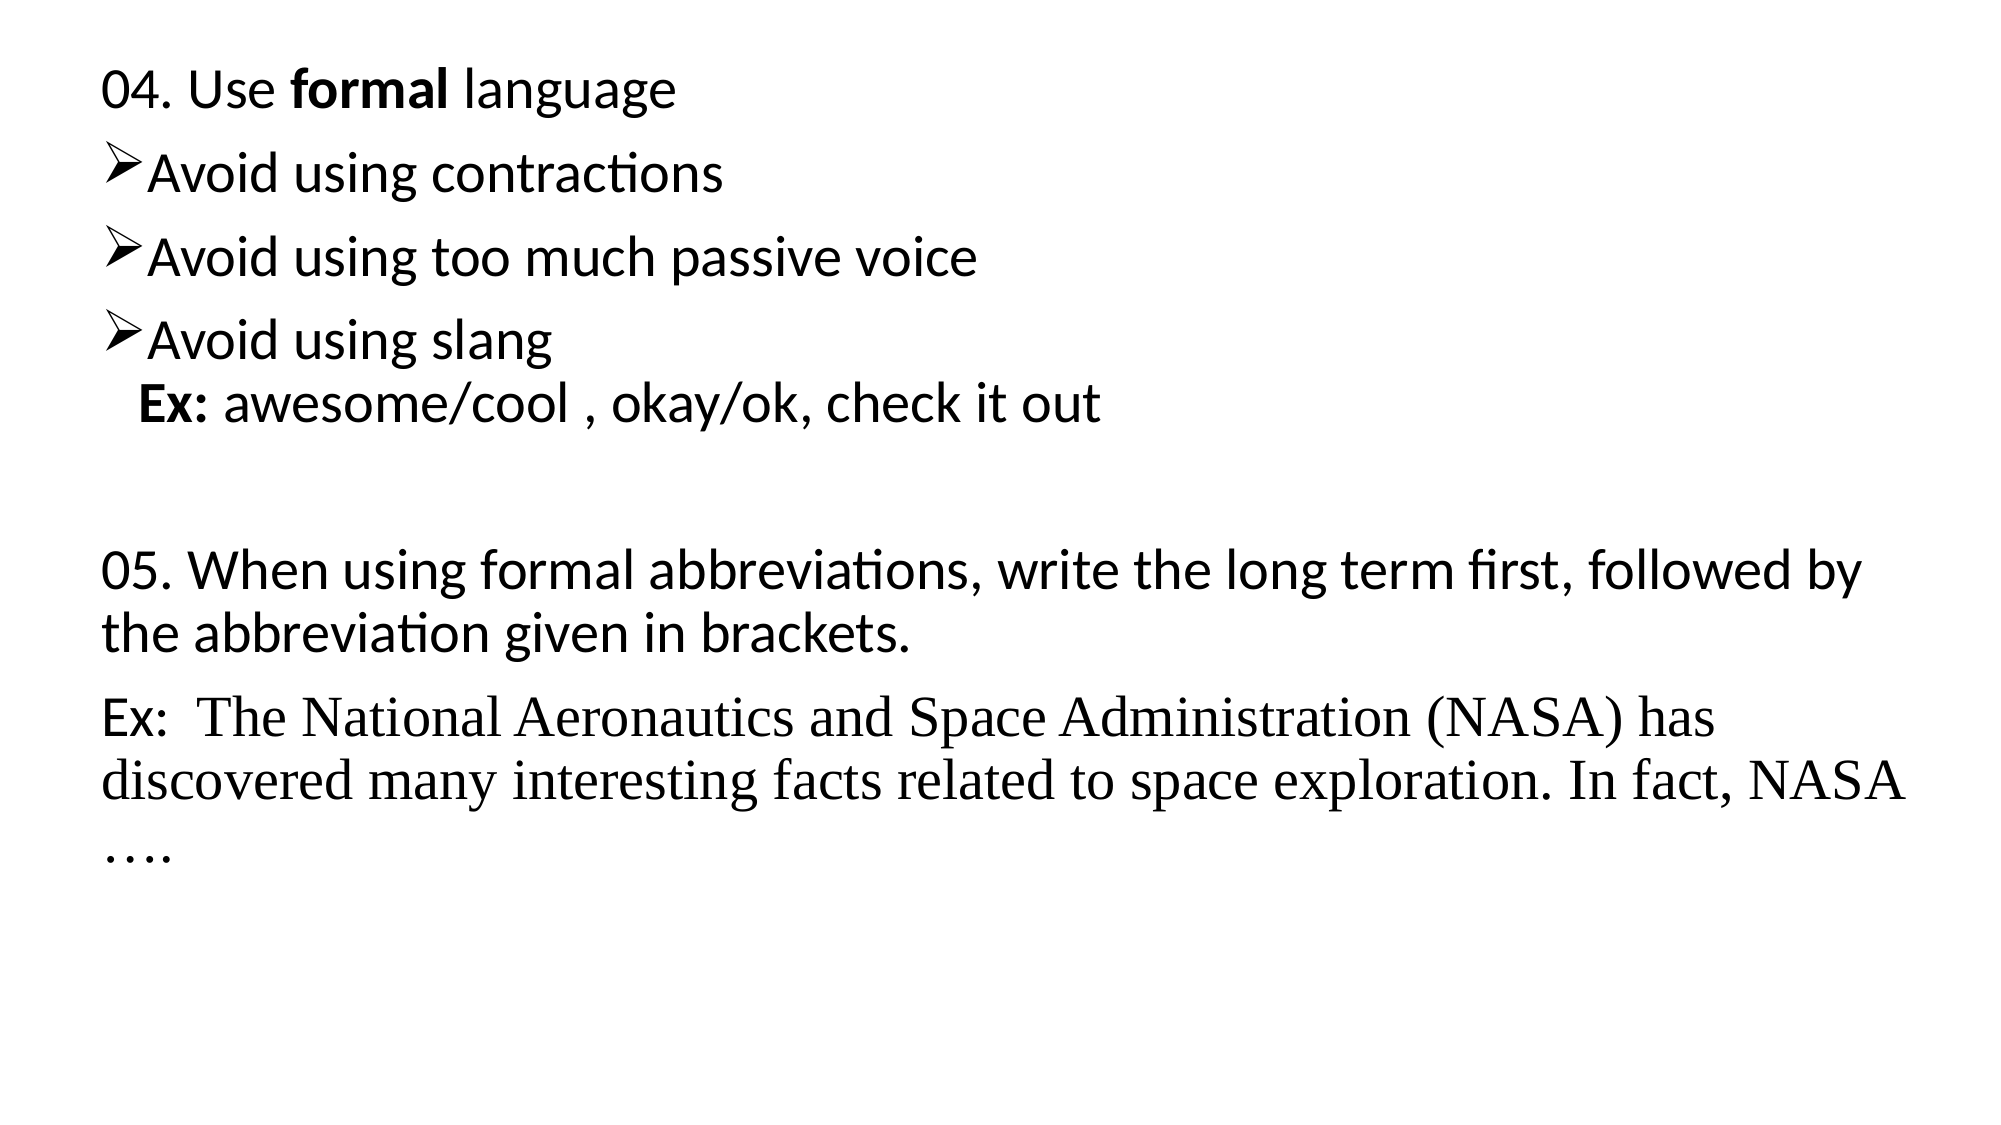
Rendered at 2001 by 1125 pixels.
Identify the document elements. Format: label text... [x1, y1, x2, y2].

list 04. Use formal language Avoid using contractions Avoid using too much passive voice Avoid using slang Ex: awesome/cool , okay/ok, check it out 05. When using formal abbreviations, write the long term first, followed by the abbreviation given in brackets. Ex: The National Aeronautics and Space Administration (NASA) has discovered many interesting facts related to space exploration. In fact, NASA …. [86, 50, 1932, 1079]
